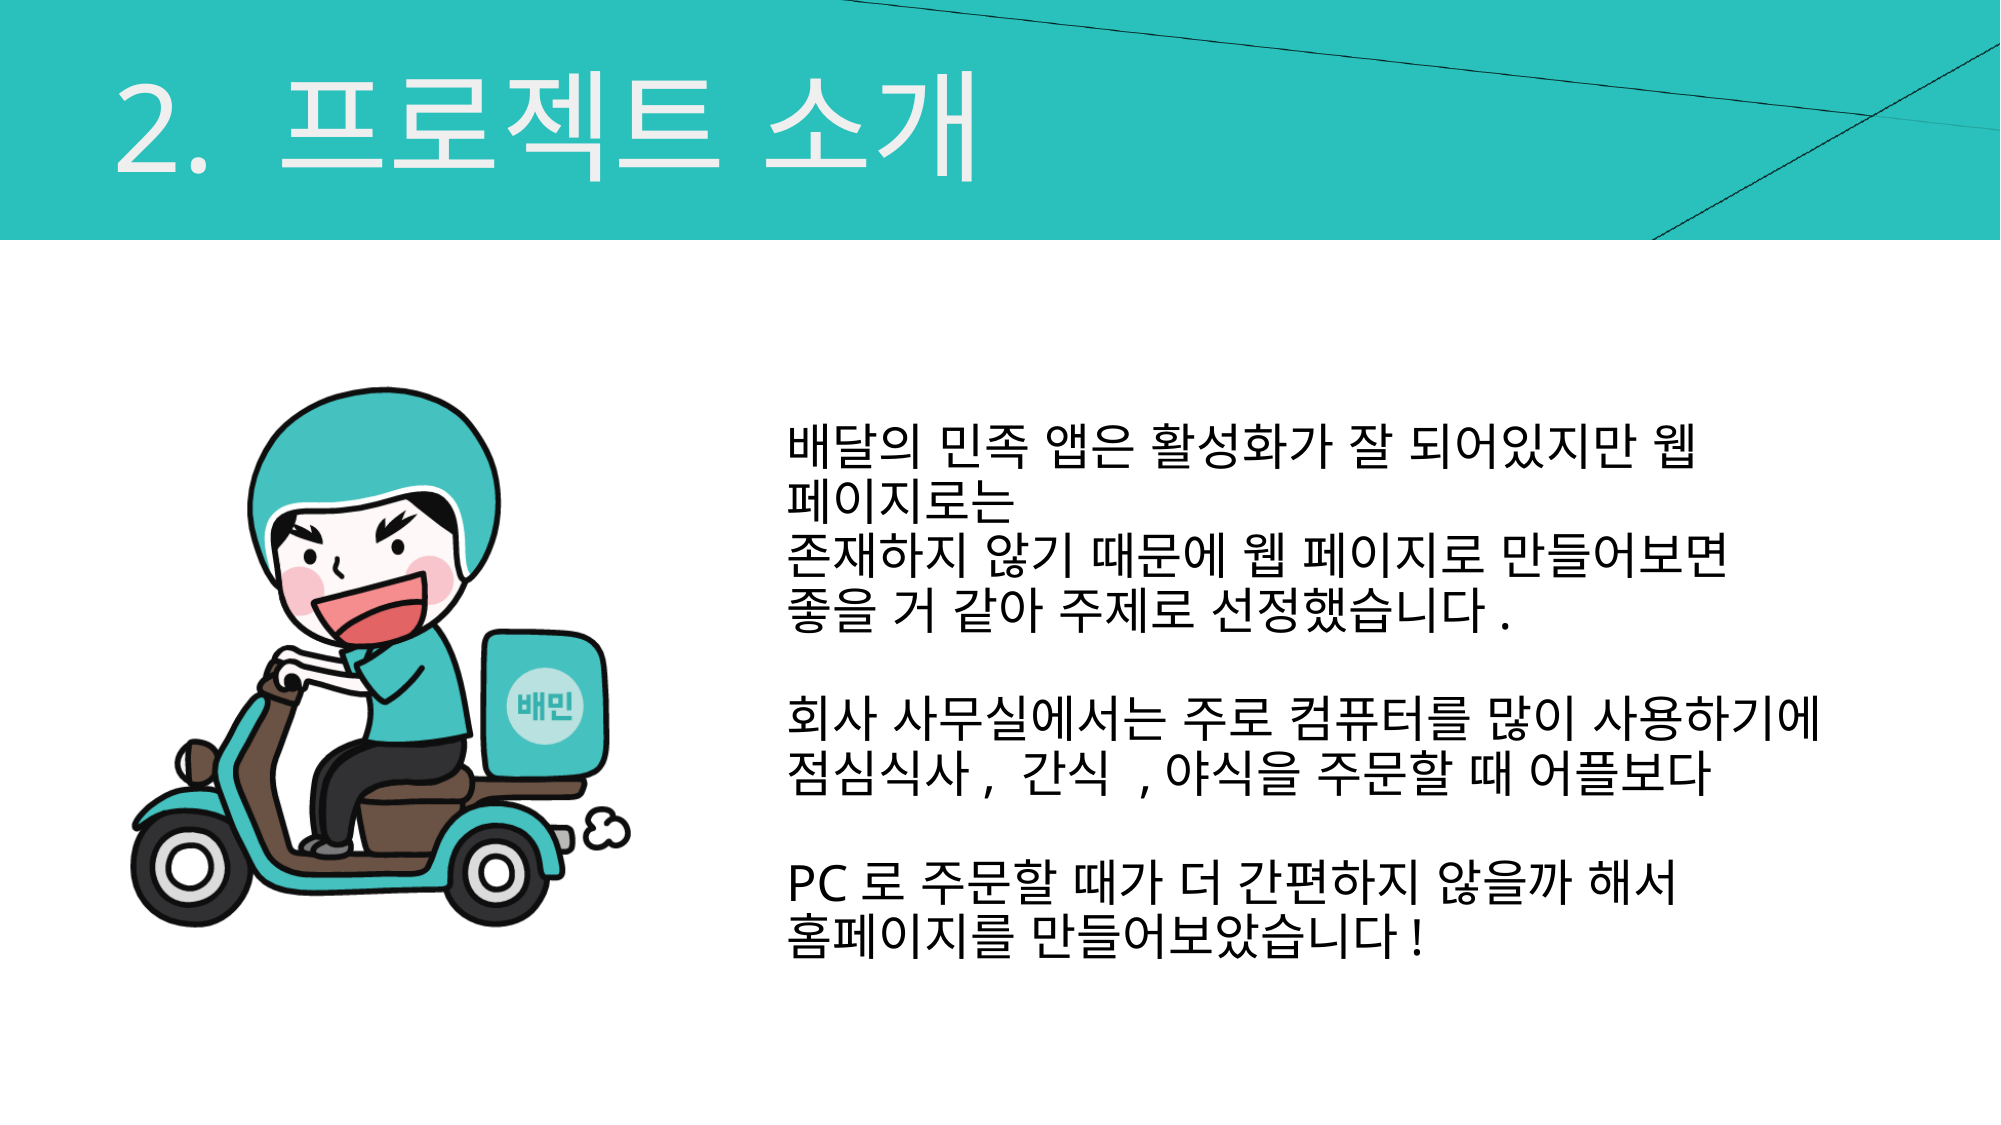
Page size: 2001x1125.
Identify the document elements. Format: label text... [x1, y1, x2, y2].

text_box 배달의 민족 앱은 활성화가 잘 되어있지만 웹 페이지로는 존재하지 않기 때문에 웹 페이지로 만들어보면 좋을 거 같아 주제로 선정했습니다. 회사 사무실에서는 주로 컴퓨터를 많이 사용하기에 점심식사, 간식 ,야식을 주문할 때 어플보다 PC로 주문할 때가 더 간편하지 않을까 해서 홈페이지를 만들어보았습니다! [786, 421, 1924, 966]
picture [58, 337, 703, 950]
picture [0, 0, 2000, 240]
